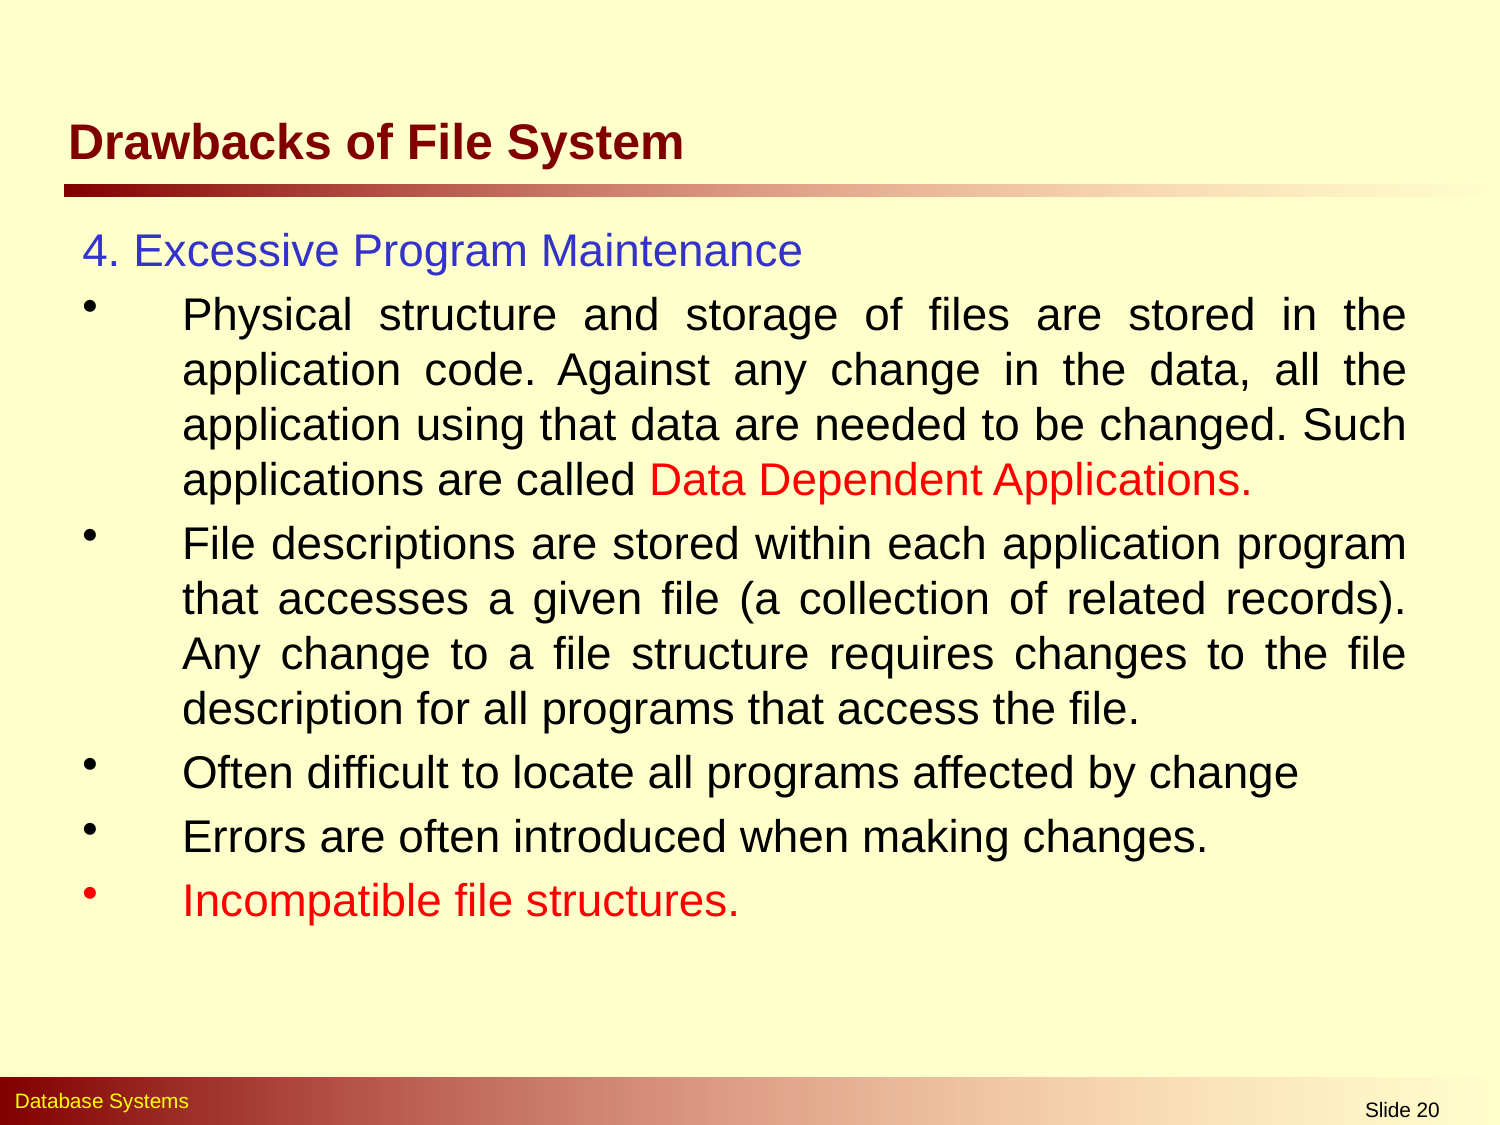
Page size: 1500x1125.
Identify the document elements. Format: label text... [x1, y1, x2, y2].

title Drawbacks of File System [53, 90, 715, 191]
list 4. Excessive Program Maintenance Physical structure and storage of files are stored in the application code. Against any change in the data, all the application using that data are needed to be changed. Such applications are called Data Dependent Applications. File descriptions are stored within each application program that accesses a given file (a collection of related records). Any change to a file structure requires changes to the file description for all programs that access the file. Often difficult to locate all programs affected by change Errors are often introduced when making changes. Incompatible file structures. [67, 212, 1424, 1071]
